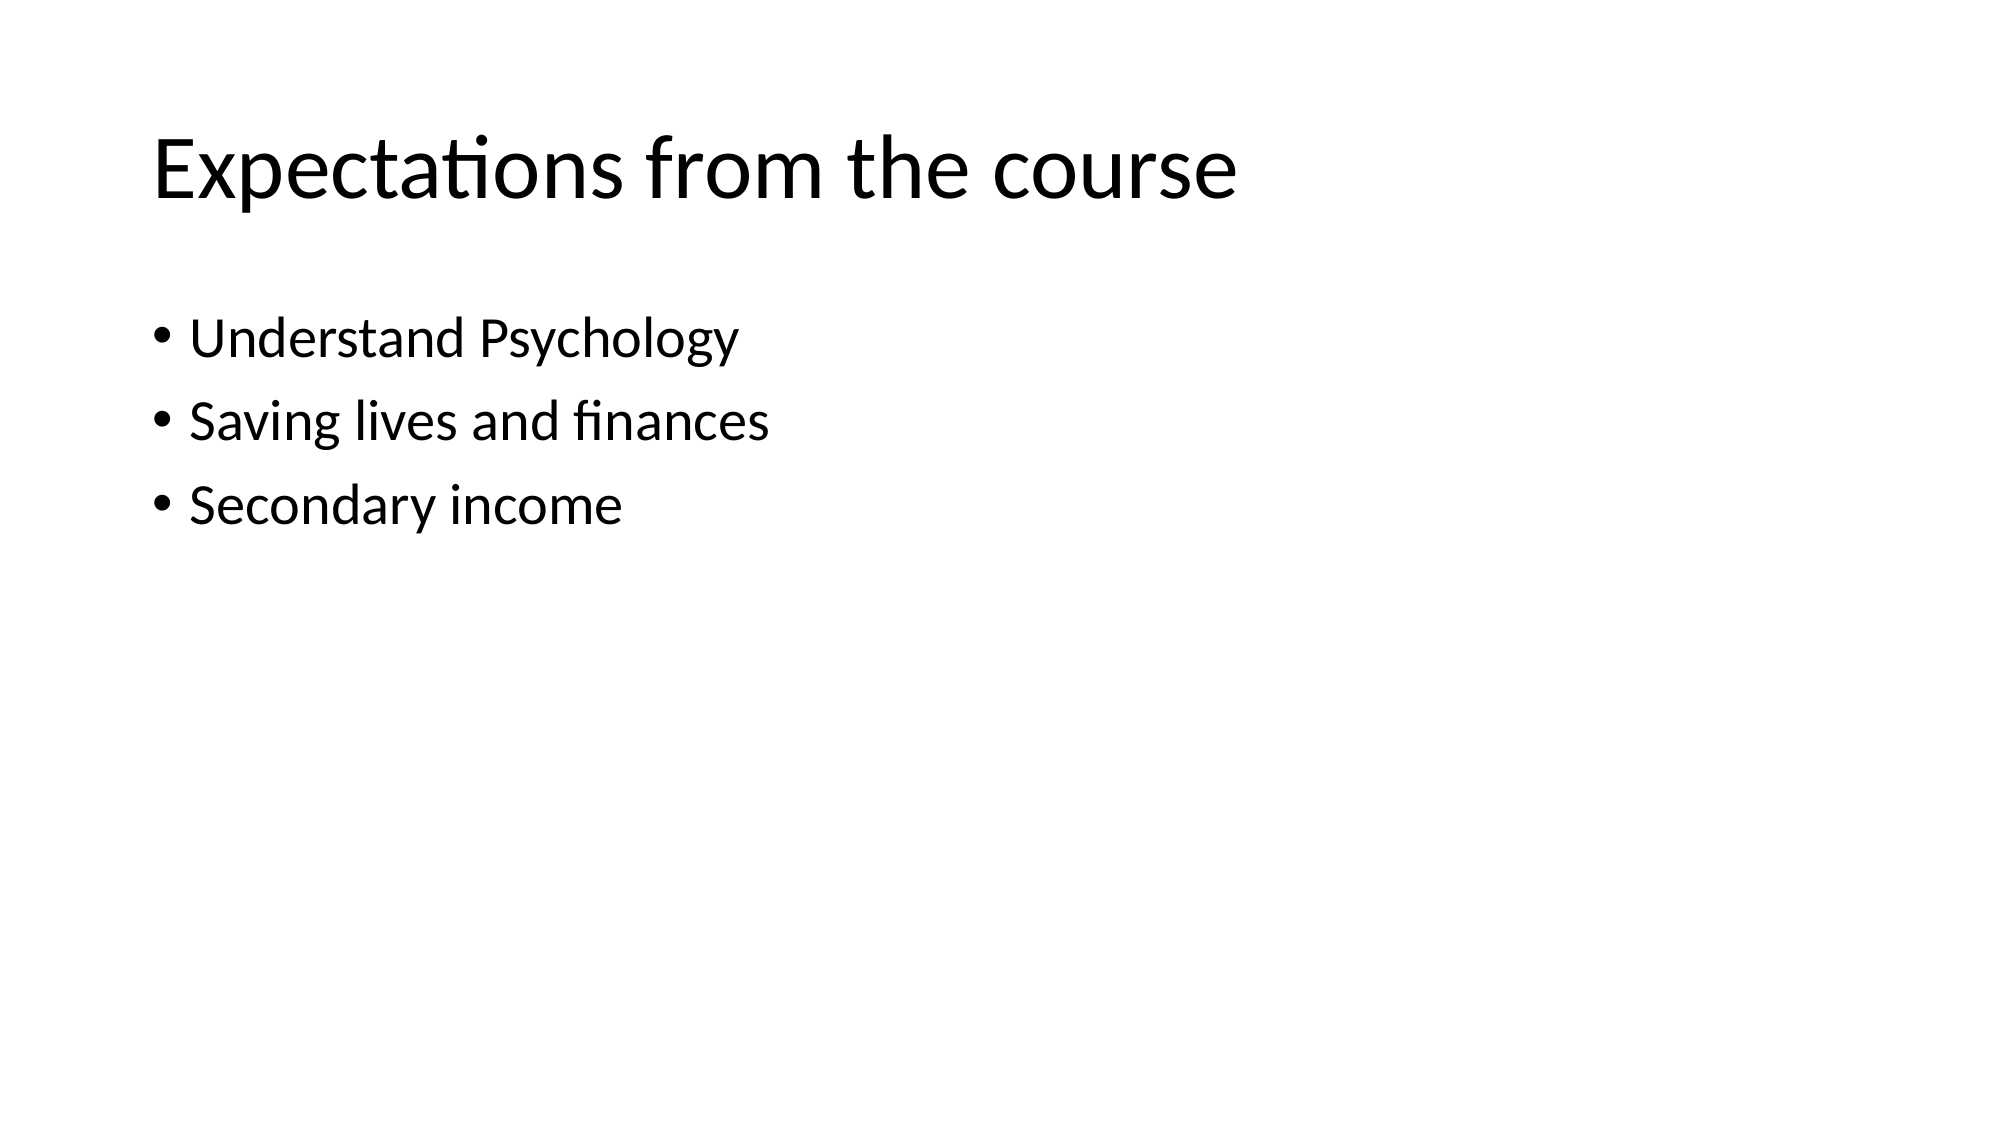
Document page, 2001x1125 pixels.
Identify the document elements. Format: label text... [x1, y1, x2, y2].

list Understand Psychology Saving lives and finances Secondary income [137, 299, 1863, 1014]
title Expectations from the course [137, 59, 1863, 278]
